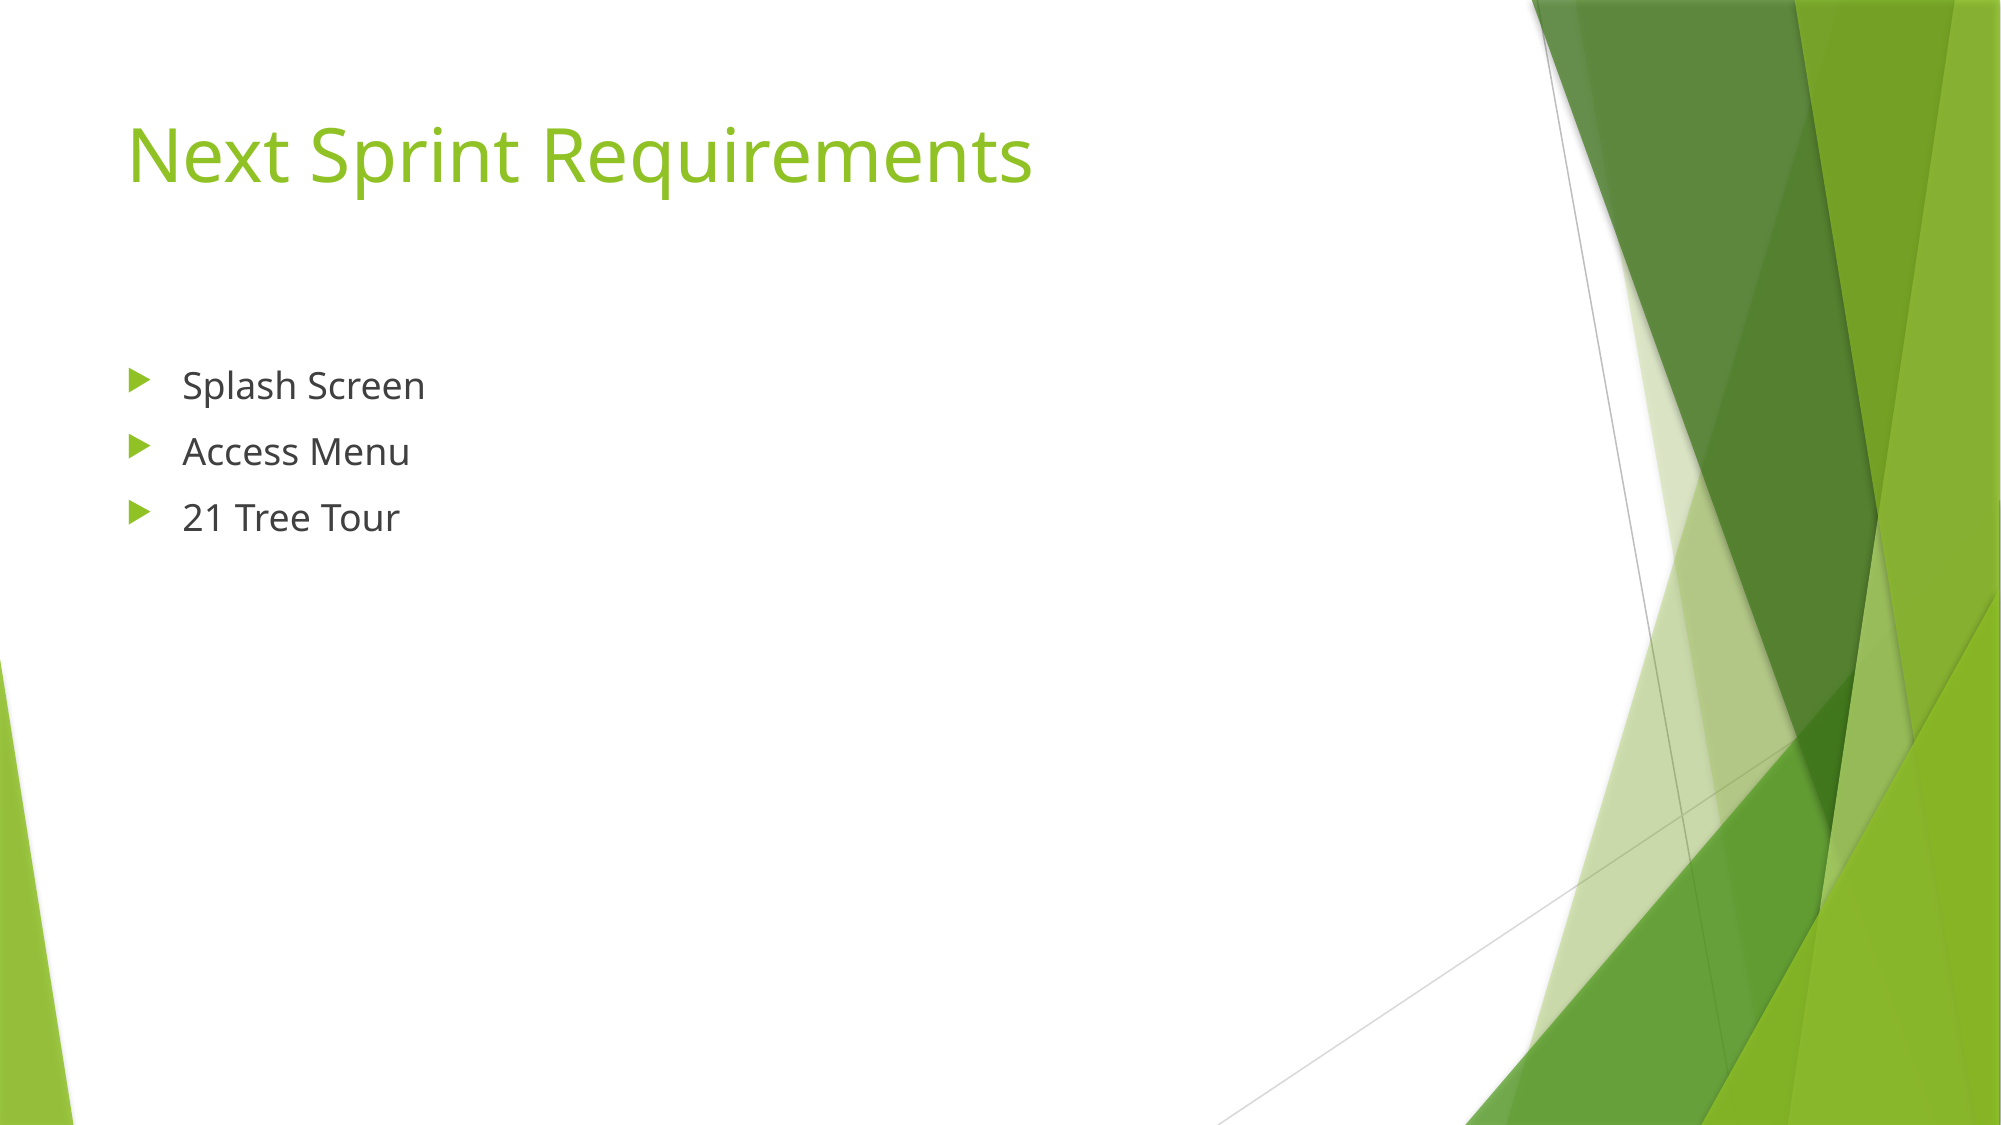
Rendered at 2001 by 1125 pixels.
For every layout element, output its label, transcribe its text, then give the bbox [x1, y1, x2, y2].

title Next Sprint Requirements [111, 99, 1522, 317]
list Splash Screen Access Menu 21 Tree Tour [111, 354, 1522, 992]
